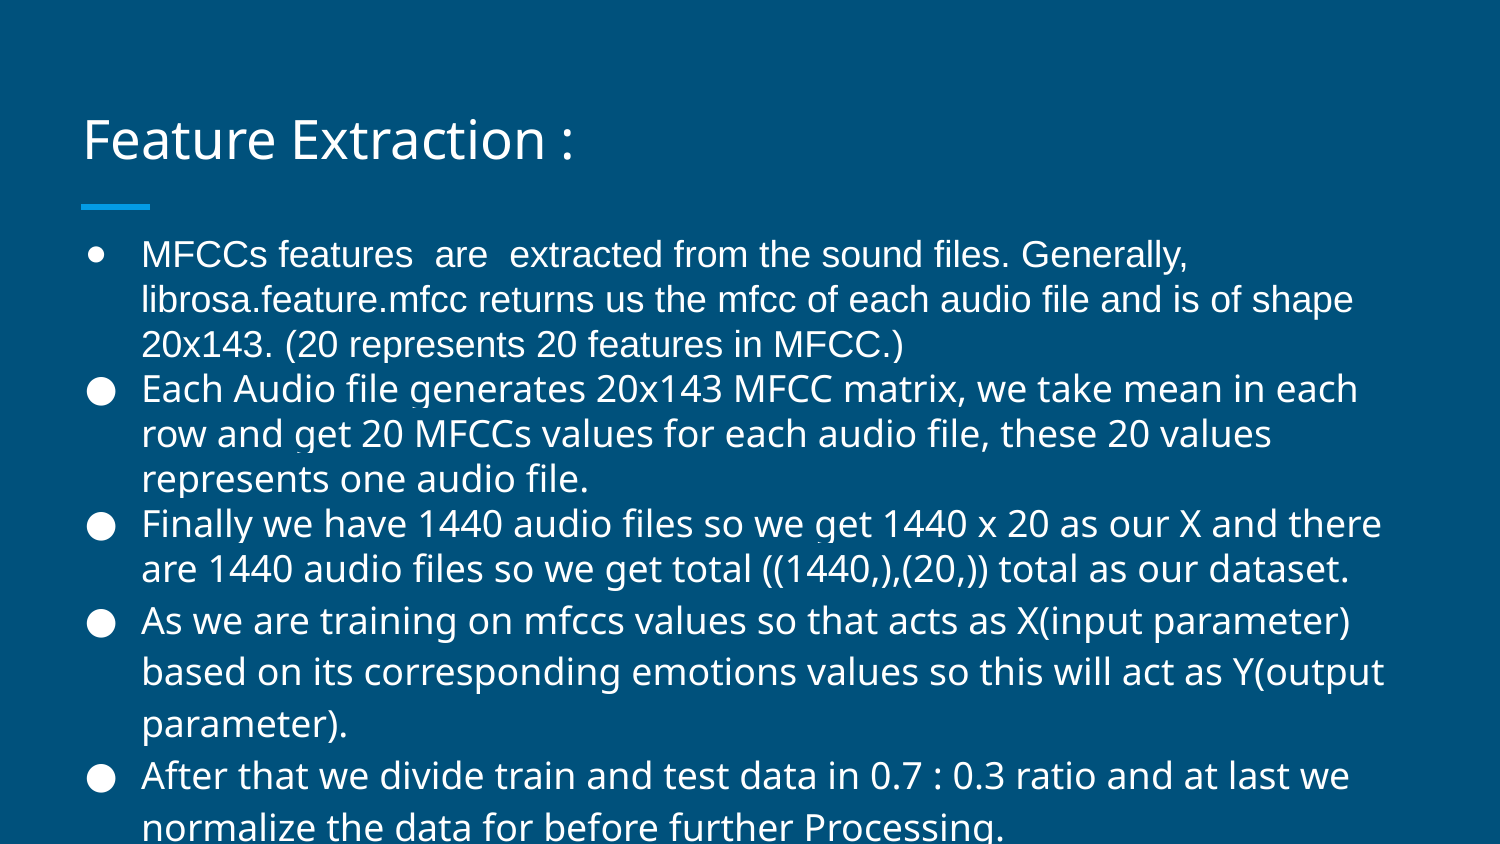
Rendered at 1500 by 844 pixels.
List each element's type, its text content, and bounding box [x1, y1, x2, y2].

title Feature Extraction : [67, 89, 1466, 186]
list MFCCs features are extracted from the sound files. Generally, librosa.feature.mfcc returns us the mfcc of each audio file and is of shape 20x143. (20 represents 20 features in MFCC.) Each Audio file generates 20x143 MFCC matrix, we take mean in each row and get 20 MFCCs values for each audio file, these 20 values represents one audio file. Finally we have 1440 audio files so we get 1440 x 20 as our X and there are 1440 audio files so we get total ((1440,),(20,)) total as our dataset. As we are training on mfccs values so that acts as X(input parameter) based on its corresponding emotions values so this will act as Y(output parameter). After that we divide train and test data in 0.7 : 0.3 ratio and at last we normalize the data for before further Processing. [51, 214, 1449, 844]
